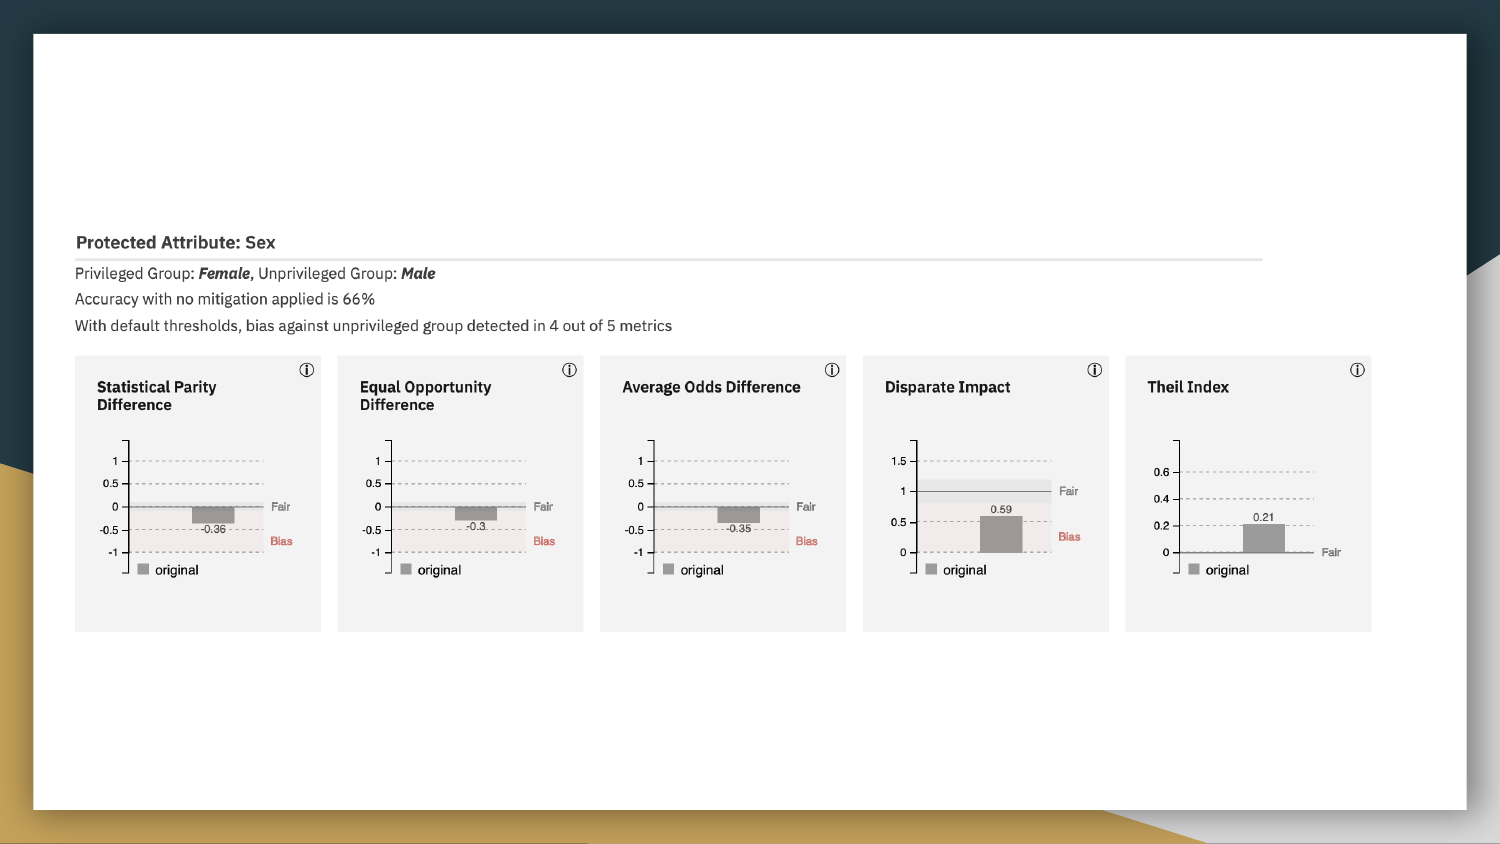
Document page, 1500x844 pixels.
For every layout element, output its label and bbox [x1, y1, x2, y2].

picture [50, 220, 1429, 650]
